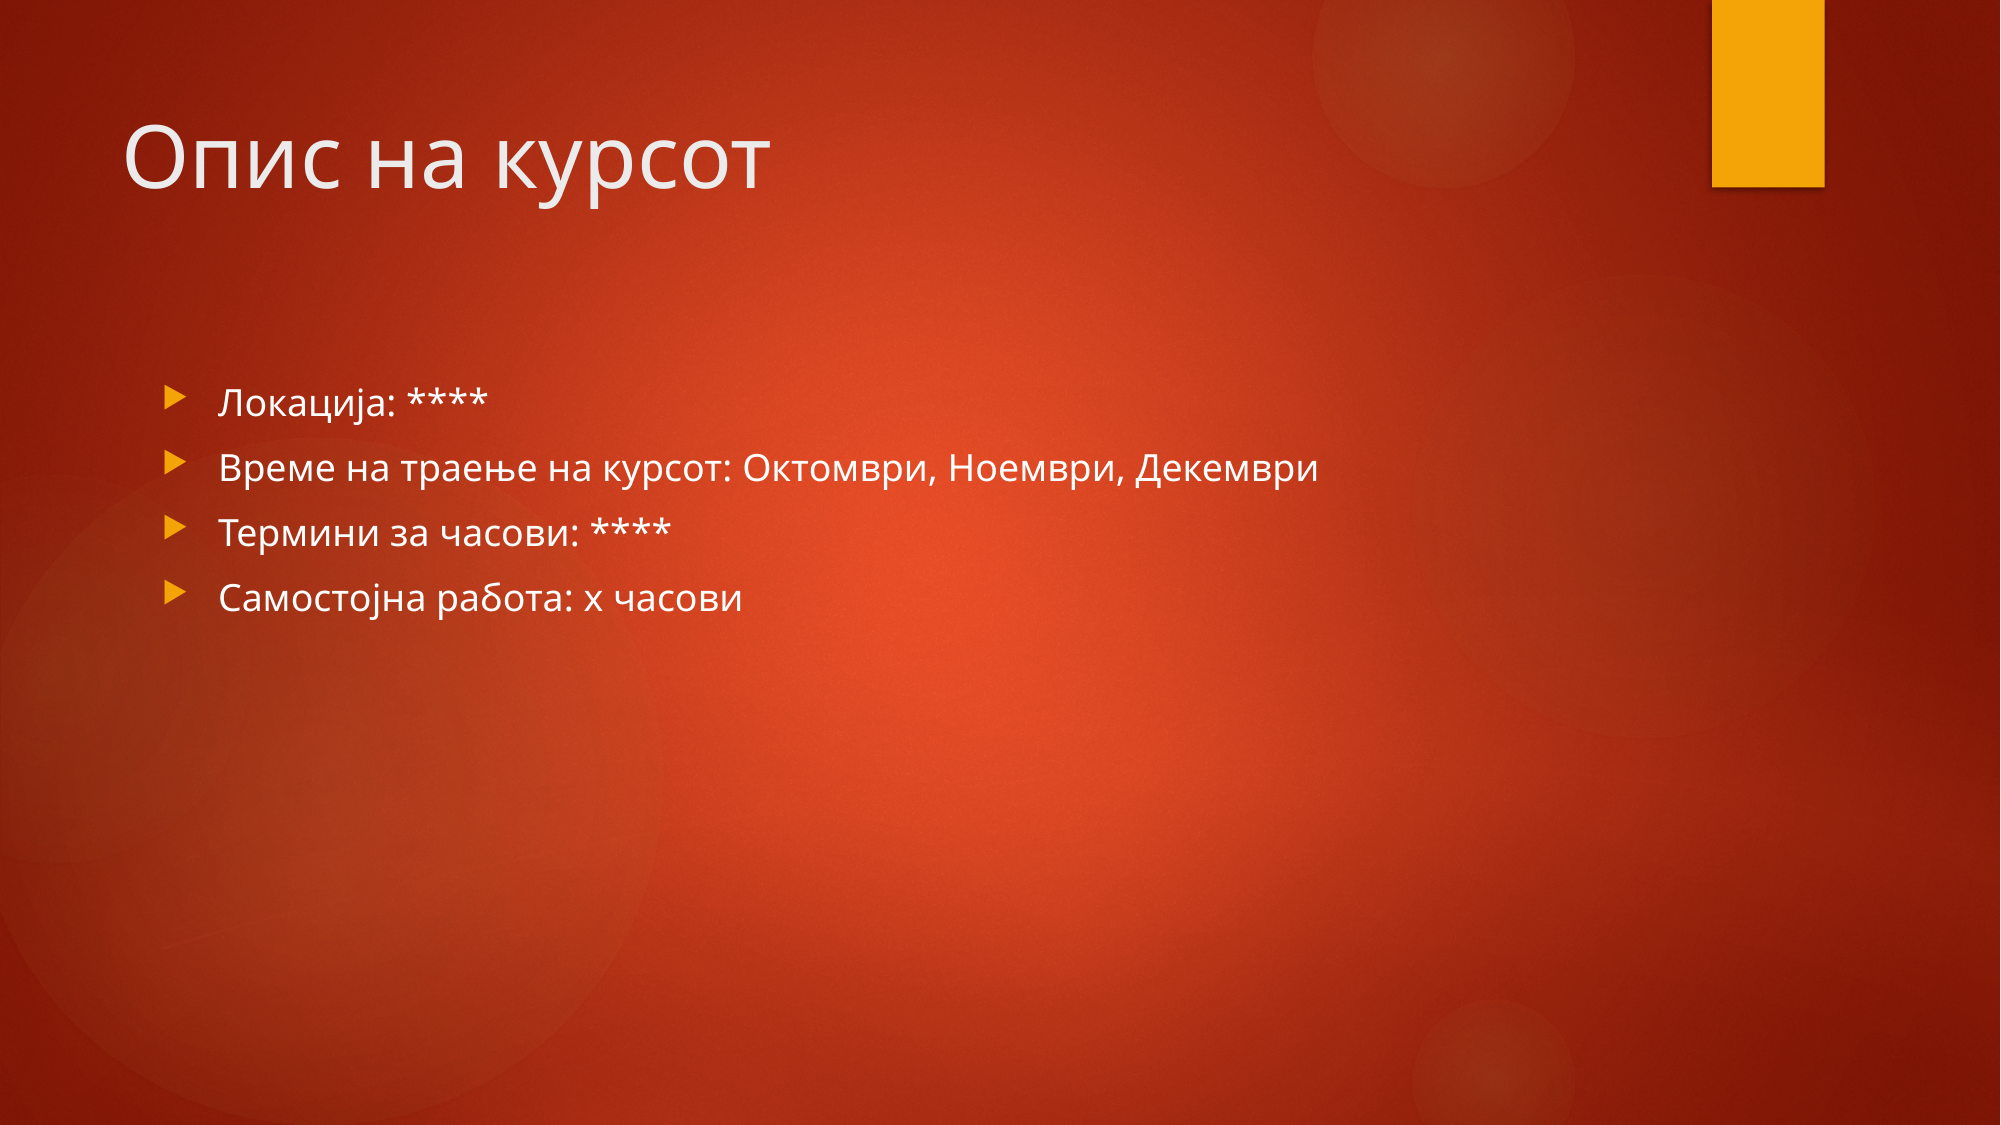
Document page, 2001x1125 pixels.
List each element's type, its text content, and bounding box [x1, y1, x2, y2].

title Опис на курсот [106, 93, 1649, 324]
list Локација: **** Време на траење на курсот: Октомври, Ноември, Декември Термини за часови: **** Самостојна работа: х часови [146, 371, 1557, 1061]
